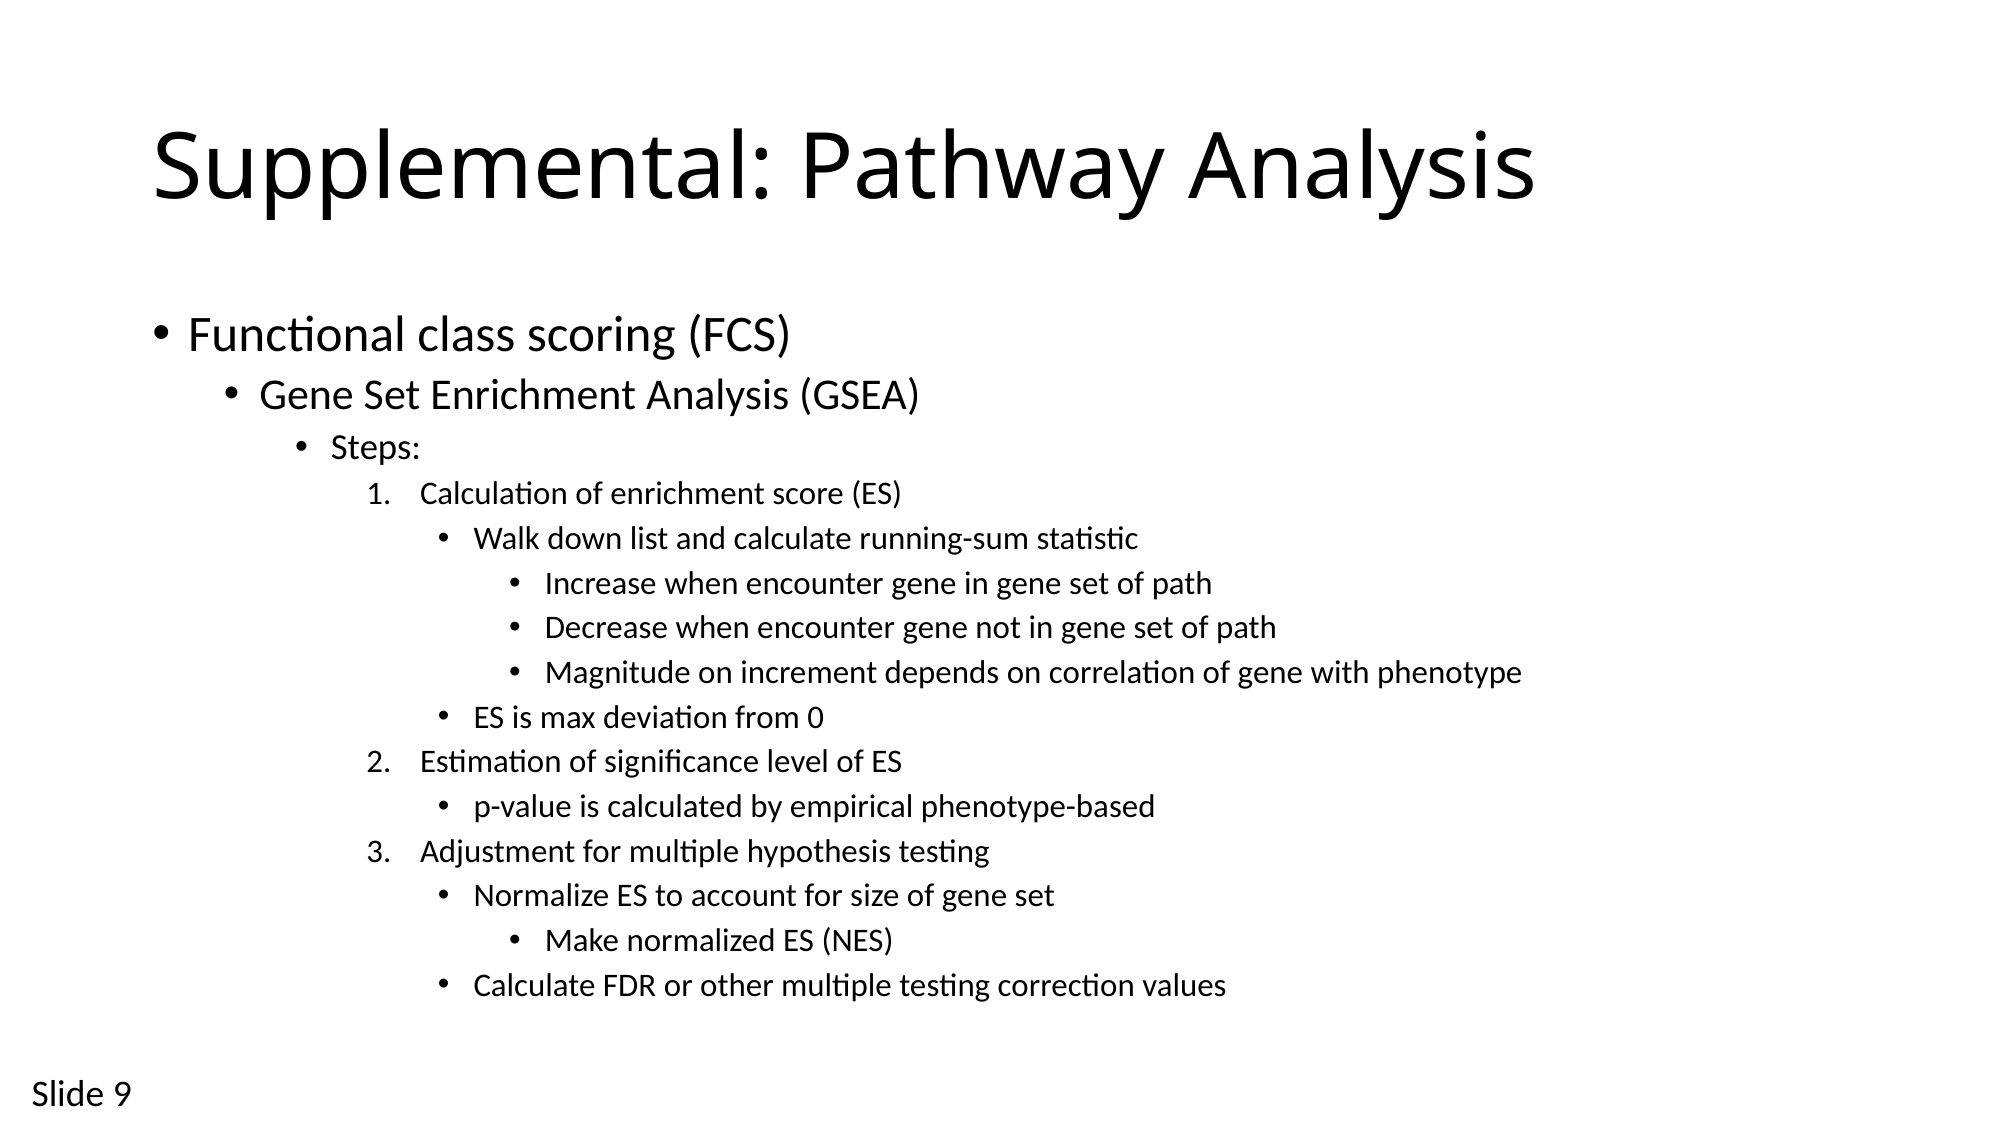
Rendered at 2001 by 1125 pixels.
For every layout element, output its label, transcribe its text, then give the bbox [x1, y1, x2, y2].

text_box Slide 9 [16, 1061, 186, 1121]
title Supplemental: Pathway Analysis [137, 59, 1863, 278]
list Functional class scoring (FCS) Gene Set Enrichment Analysis (GSEA) Steps: Calculation of enrichment score (ES) Walk down list and calculate running-sum statistic Increase when encounter gene in gene set of path Decrease when encounter gene not in gene set of path Magnitude on increment depends on correlation of gene with phenotype ES is max deviation from 0 Estimation of significance level of ES p-value is calculated by empirical phenotype-based Adjustment for multiple hypothesis testing Normalize ES to account for size of gene set Make normalized ES (NES) Calculate FDR or other multiple testing correction values [137, 299, 1863, 1014]
